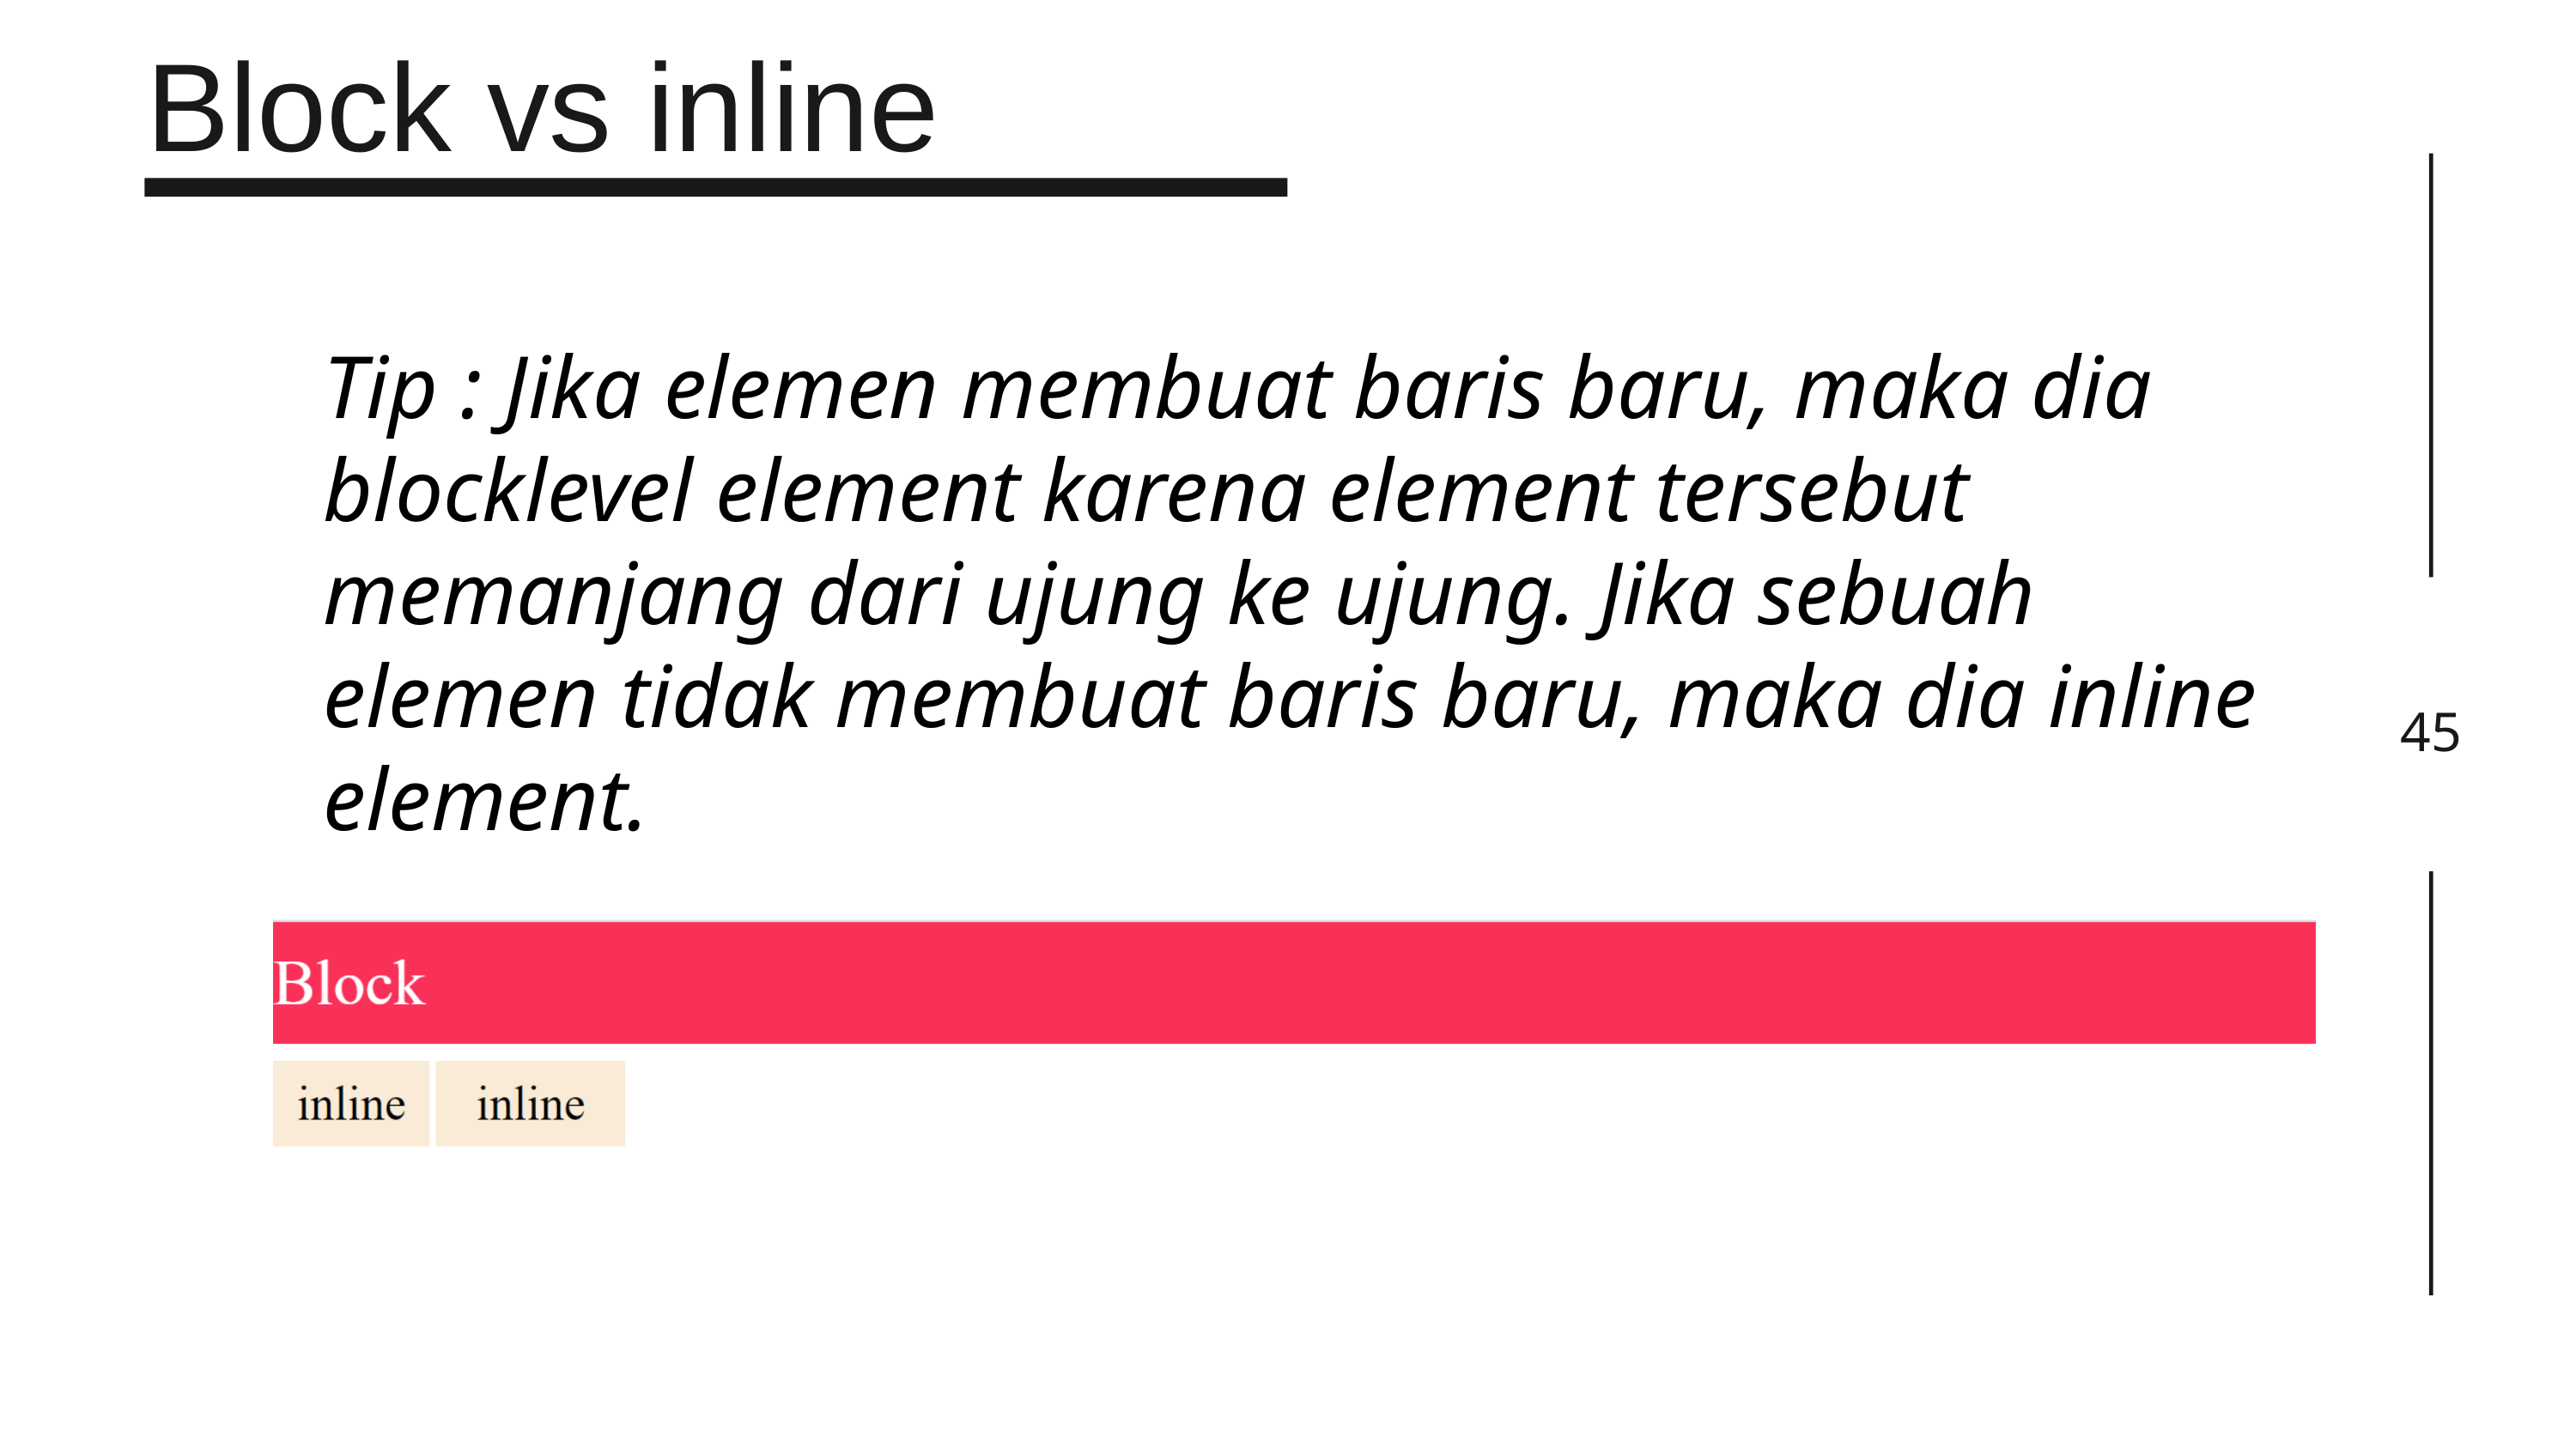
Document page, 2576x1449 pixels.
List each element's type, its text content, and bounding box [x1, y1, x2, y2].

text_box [2377, 153, 2485, 1296]
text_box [144, 27, 1385, 197]
picture [272, 917, 2317, 1170]
text_box Tip : Jika elemen membuat baris baru, maka dia blocklevel element karena element tersebut memanjang dari ujung ke ujung. Jika sebuah elemen tidak membuat baris baru, maka dia inline element. [311, 325, 2278, 917]
